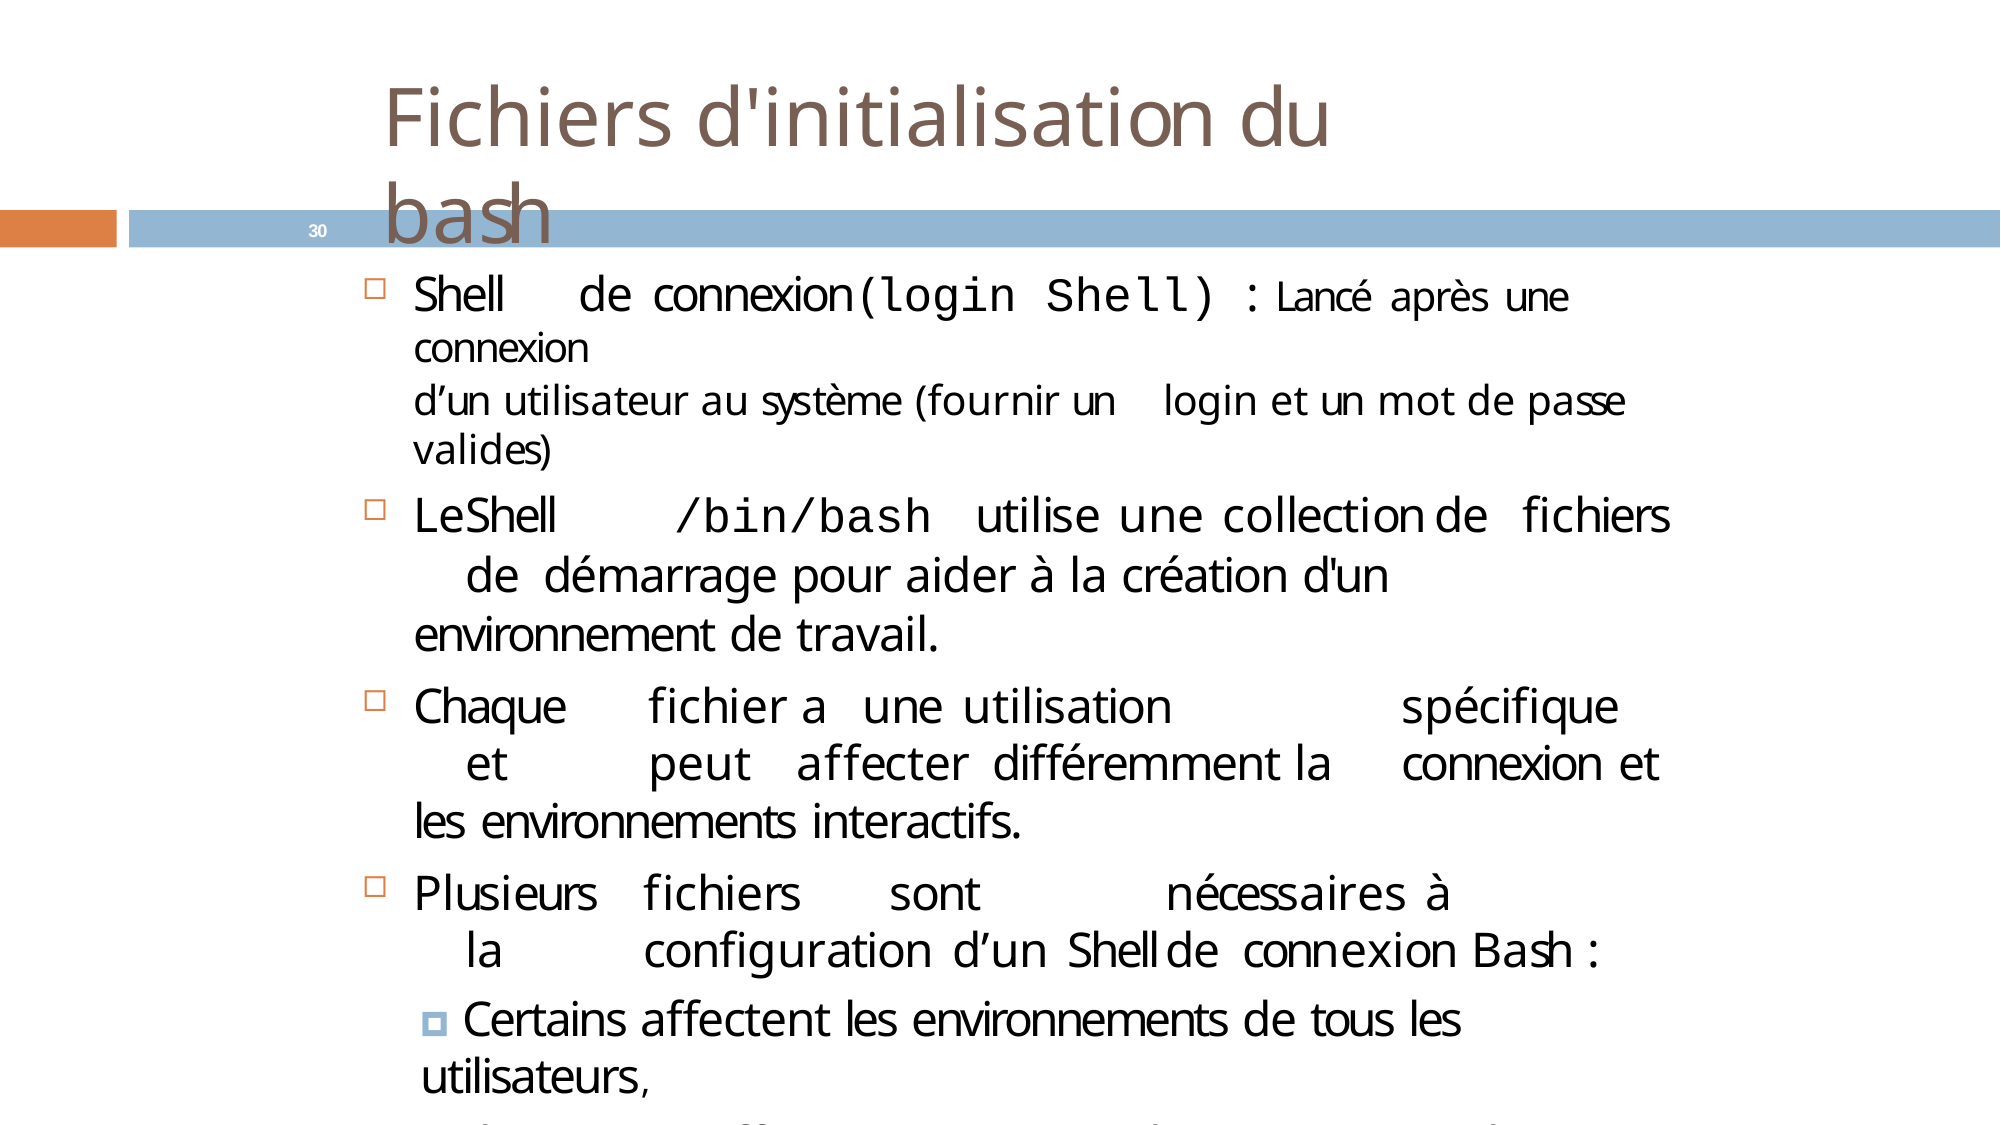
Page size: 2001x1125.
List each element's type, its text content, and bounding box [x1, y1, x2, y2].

text_box Shell de connexion (login Shell) : Lancé après une connexion d’un utilisateur au système (fournir un login et un mot de passe valides) Le Shell /bin/bash utilise une collection de fichiers de démarrage pour aider à la création d'un environnement de travail. Chaque fichier a une utilisation spécifique et peut affecter différemment la connexion et les environnements interactifs. Plusieurs fichiers sont nécessaires à la configuration d’un Shell de connexion Bash : 🞑 Certains affectent les environnements de tous les utilisateurs, 🞑 d’autres affectent uniquement l’environnement de l’utilisateur connecté [360, 259, 1695, 1125]
title Fichiers d'initialisation du bash [381, 63, 1346, 259]
text_box 30 [306, 217, 329, 241]
